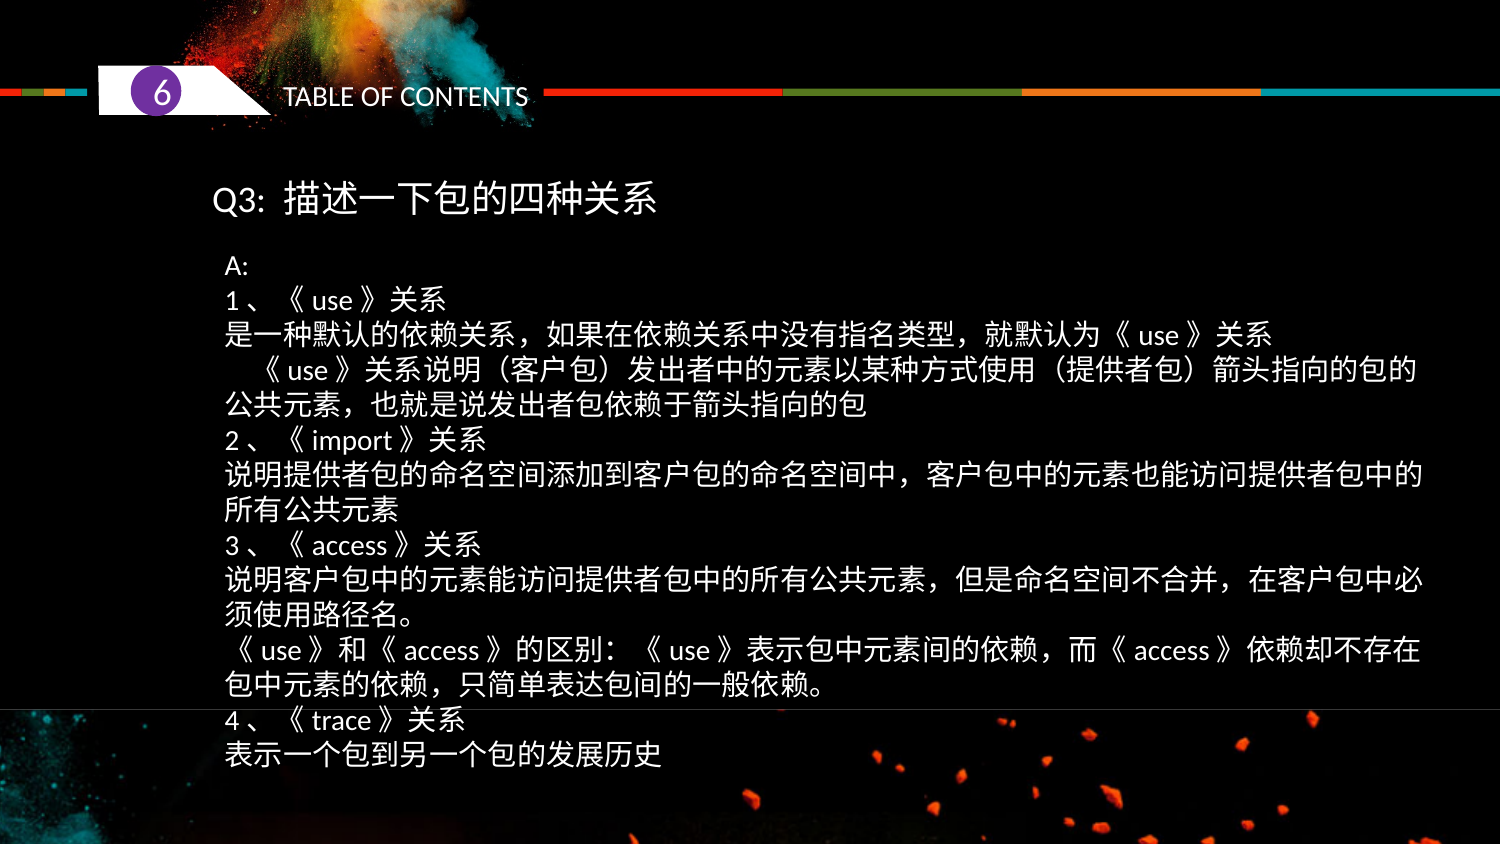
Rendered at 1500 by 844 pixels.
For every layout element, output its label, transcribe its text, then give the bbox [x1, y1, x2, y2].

text_box Q3: 描述一下包的四种关系 [197, 203, 1073, 228]
text_box A: 1、《use》关系 是一种默认的依赖关系，如果在依赖关系中没有指名类型，就默认为《use》关系 《use》关系说明（客户包）发出者中的元素以某种方式使用（提供者包）箭头指向的包的公共元素，也就是说发出者包依赖于箭头指向的包 2、《import》关系 说明提供者包的命名空间添加到客户包的命名空间中，客户包中的元素也能访问提供者包中的所有公共元素 3、《access》关系 说明客户包中的元素能访问提供者包中的所有公共元素，但是命名空间不合并，在客户包中必须使用路径名。 《use》和《access》的区别：《use》表示包中元素间的依赖，而《access》依赖却不存在包中元素的依赖，只简单表达包间的一般依赖。 4、《trace》关系 表示一个包到另一个包的发展历史 [209, 239, 1457, 707]
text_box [0, 0, 1500, 203]
picture [0, 707, 1500, 844]
